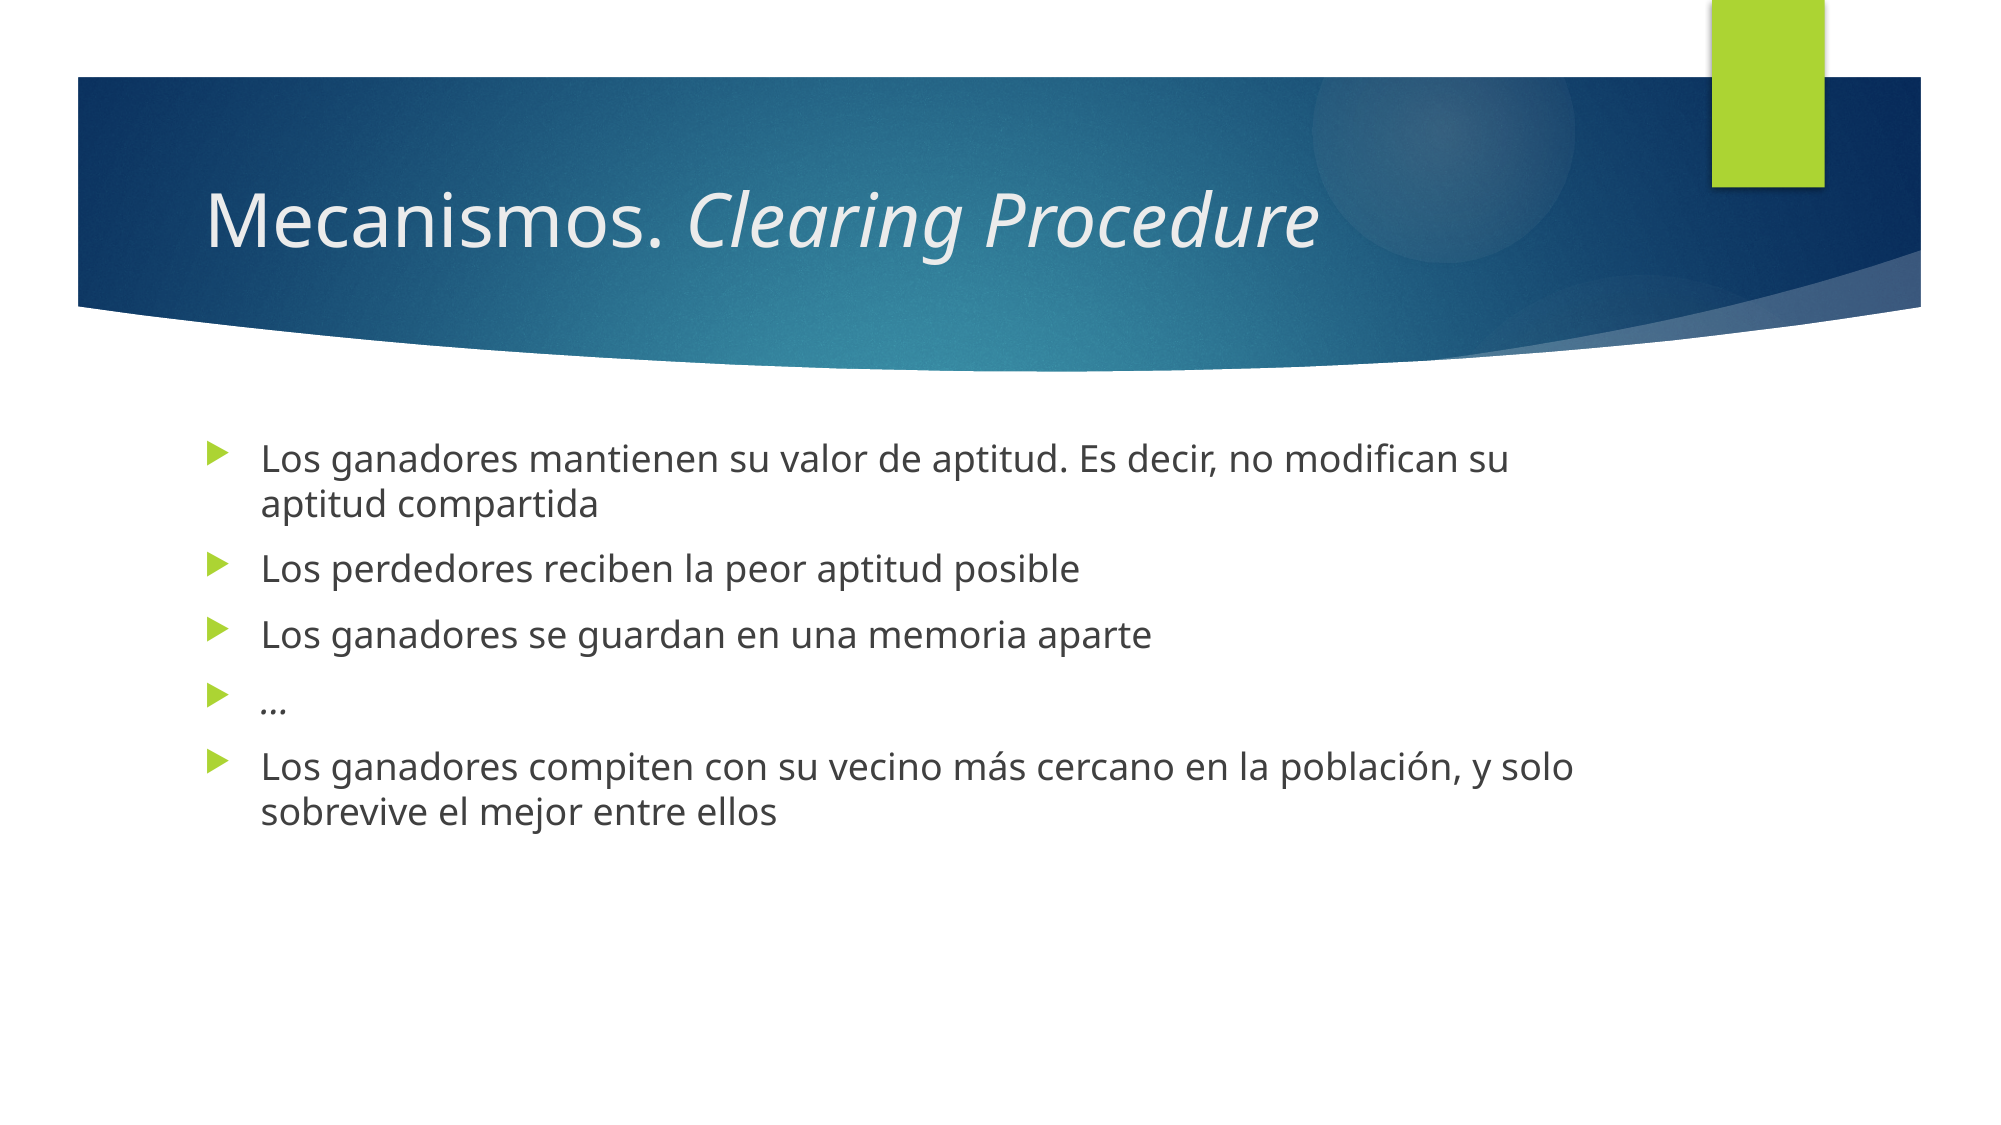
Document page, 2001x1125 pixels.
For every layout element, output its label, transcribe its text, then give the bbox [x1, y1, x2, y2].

title Mecanismos. Clearing Procedure [189, 159, 1627, 276]
list Los ganadores mantienen su valor de aptitud. Es decir, no modifican su aptitud compartida Los perdedores reciben la peor aptitud posible Los ganadores se guardan en una memoria aparte … Los ganadores compiten con su vecino más cercano en la población, y solo sobrevive el mejor entre ellos [189, 427, 1627, 988]
